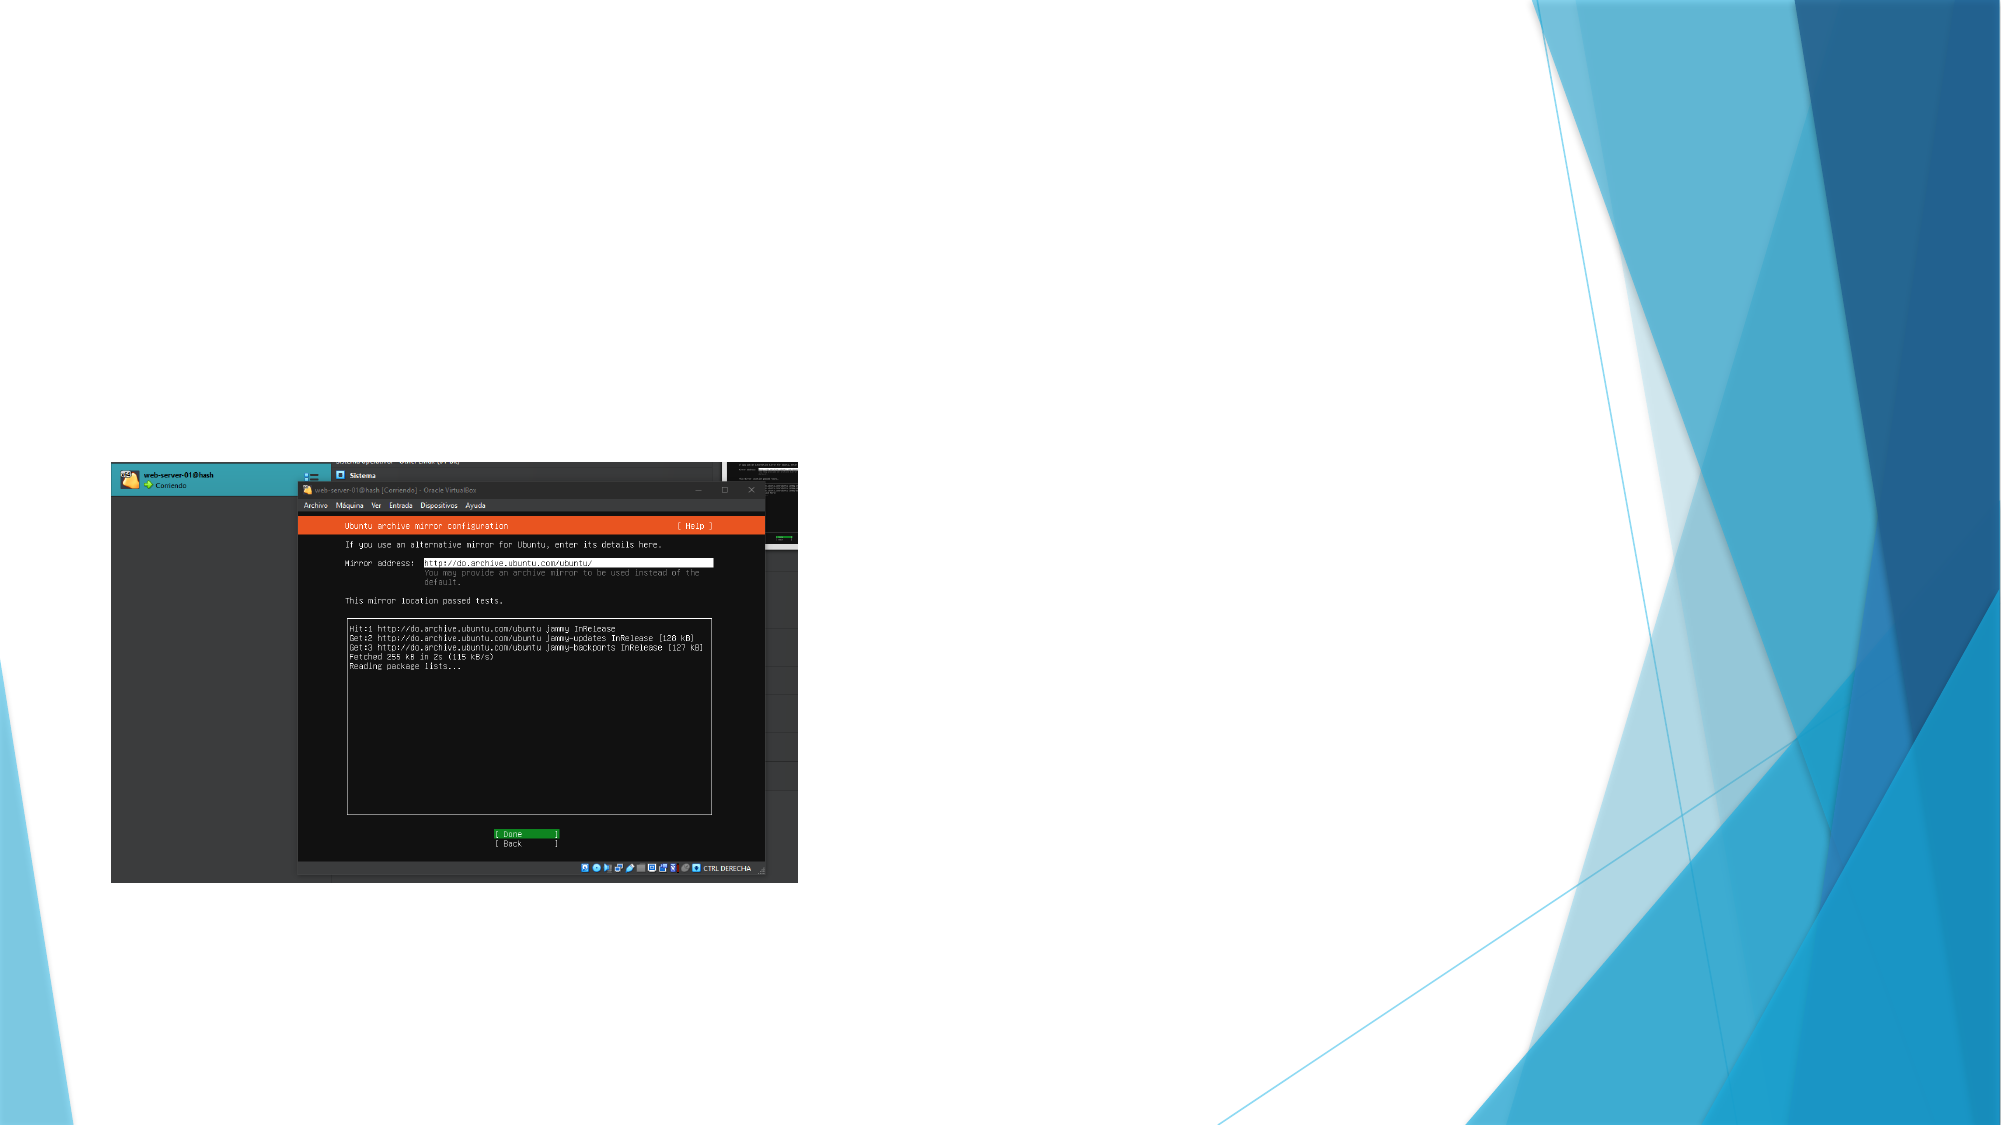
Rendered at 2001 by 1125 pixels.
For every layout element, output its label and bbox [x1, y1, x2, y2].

list [110, 462, 798, 884]
